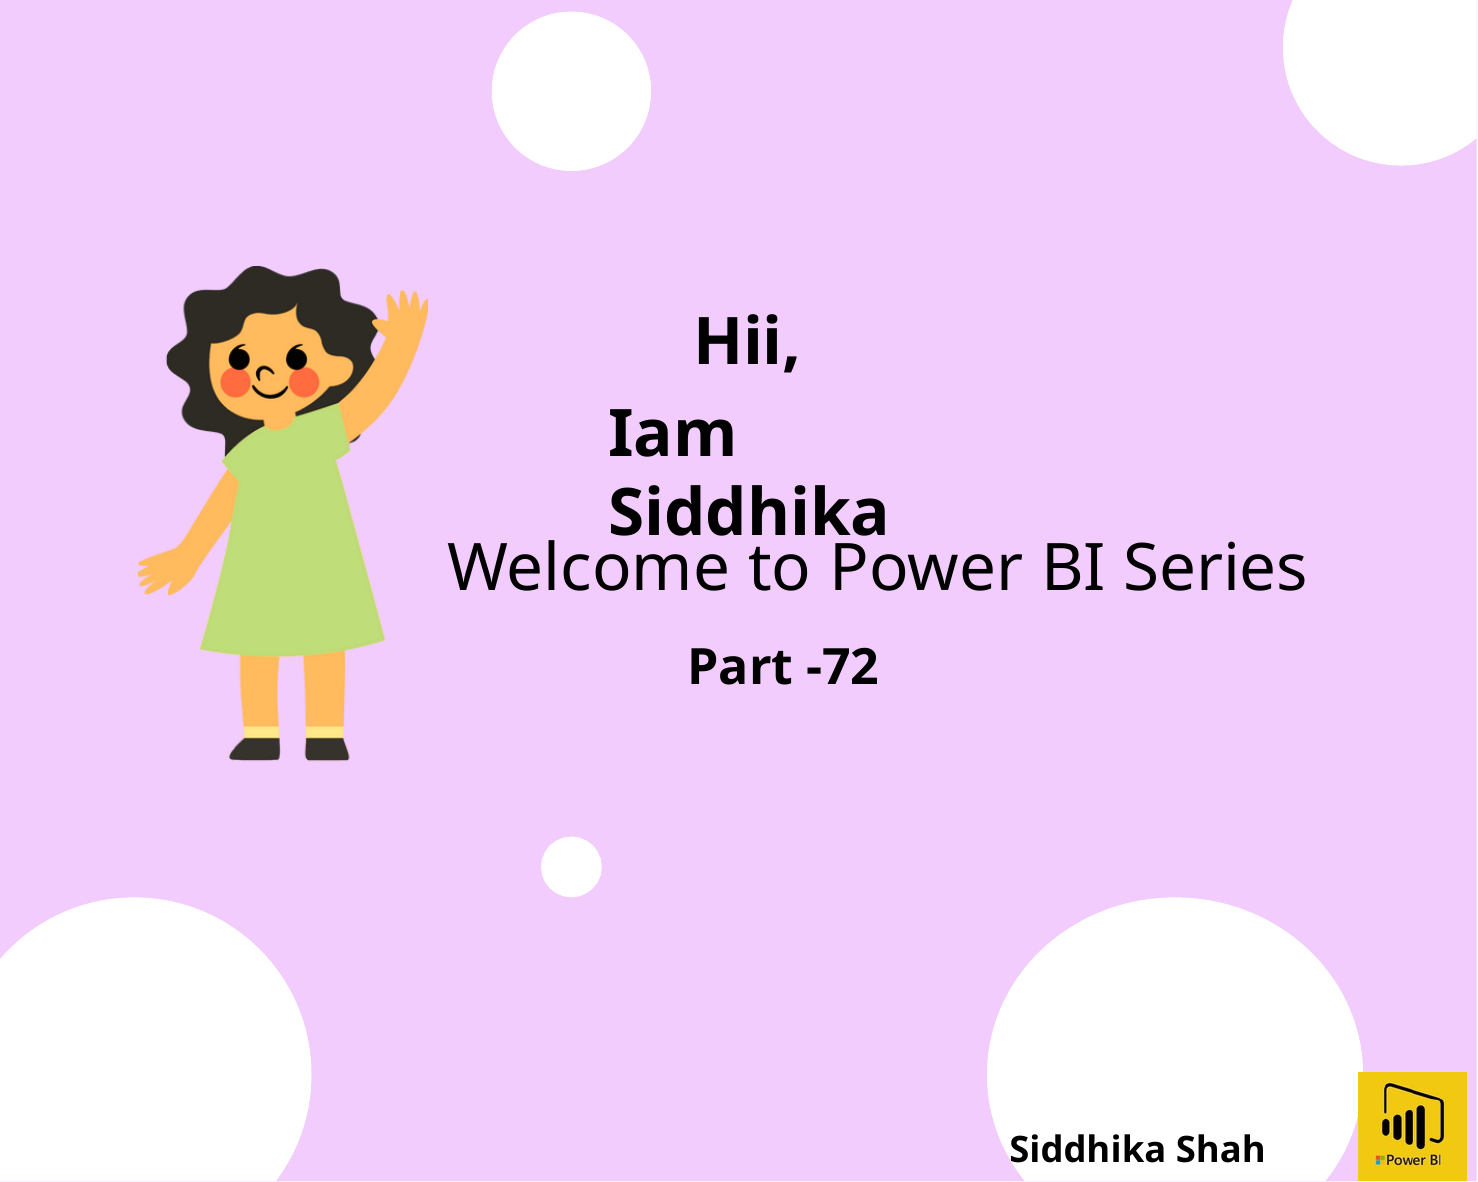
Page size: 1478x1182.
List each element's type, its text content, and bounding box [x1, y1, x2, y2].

text_box [541, 836, 602, 898]
text_box [491, 11, 652, 172]
text_box Welcome to Power BI Series Part -72 [445, 480, 1338, 695]
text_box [986, 897, 1467, 1182]
picture [138, 265, 429, 784]
text_box [0, 897, 312, 1182]
title Hii, Iam Siddhika [606, 282, 985, 480]
text_box [1282, 0, 1477, 166]
